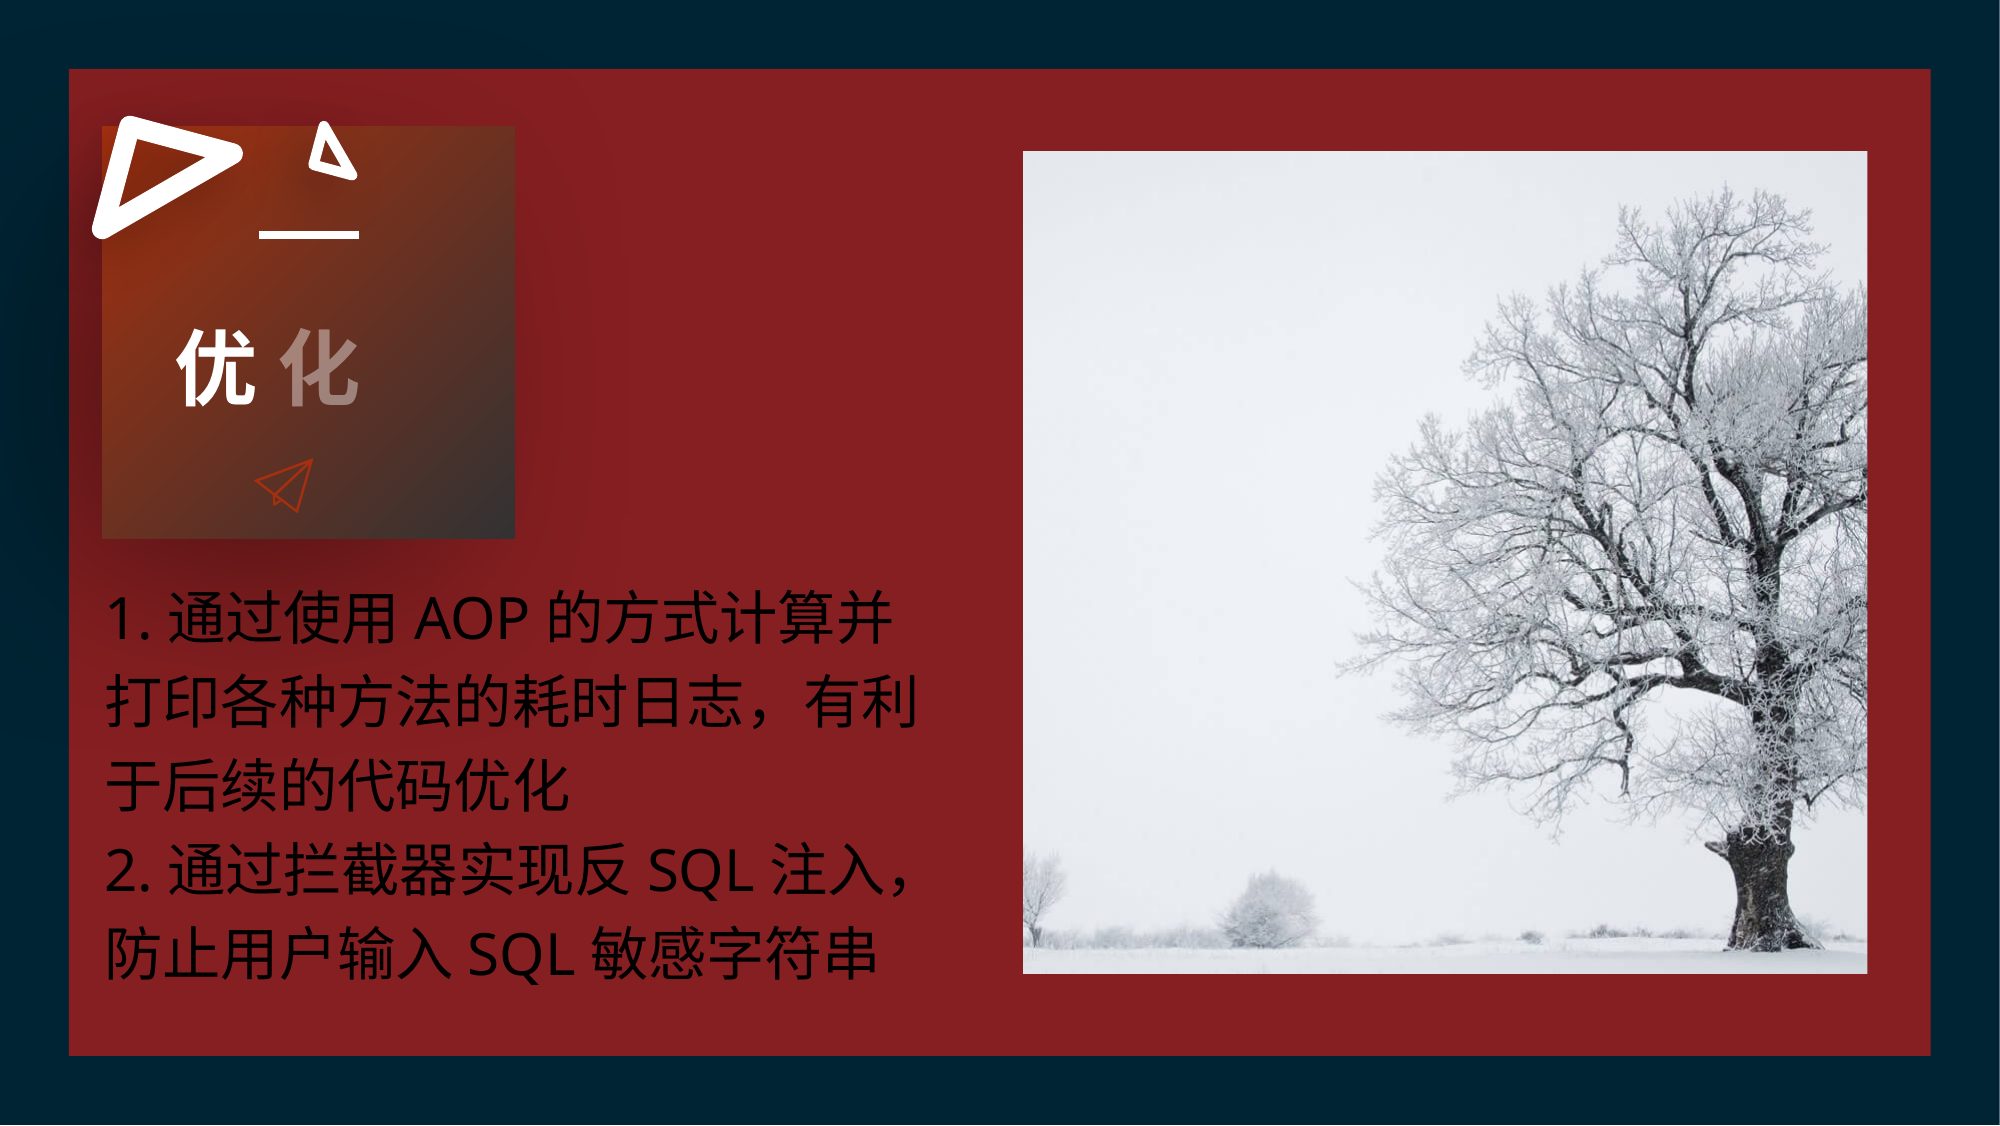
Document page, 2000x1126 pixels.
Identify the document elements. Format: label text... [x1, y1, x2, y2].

text_box [100, 124, 235, 231]
text_box [311, 124, 355, 178]
text_box [253, 458, 314, 514]
text_box 优 化 [102, 308, 501, 424]
text_box [100, 124, 517, 541]
text_box 1.通过使用AOP的方式计算并打印各种方法的耗时日志，有利于后续的代码优化 2.通过拦截器实现反SQL注入，防止用户输入SQL敏感字符串 [89, 559, 967, 995]
picture [1022, 151, 1868, 974]
text_box [67, 67, 1933, 1058]
